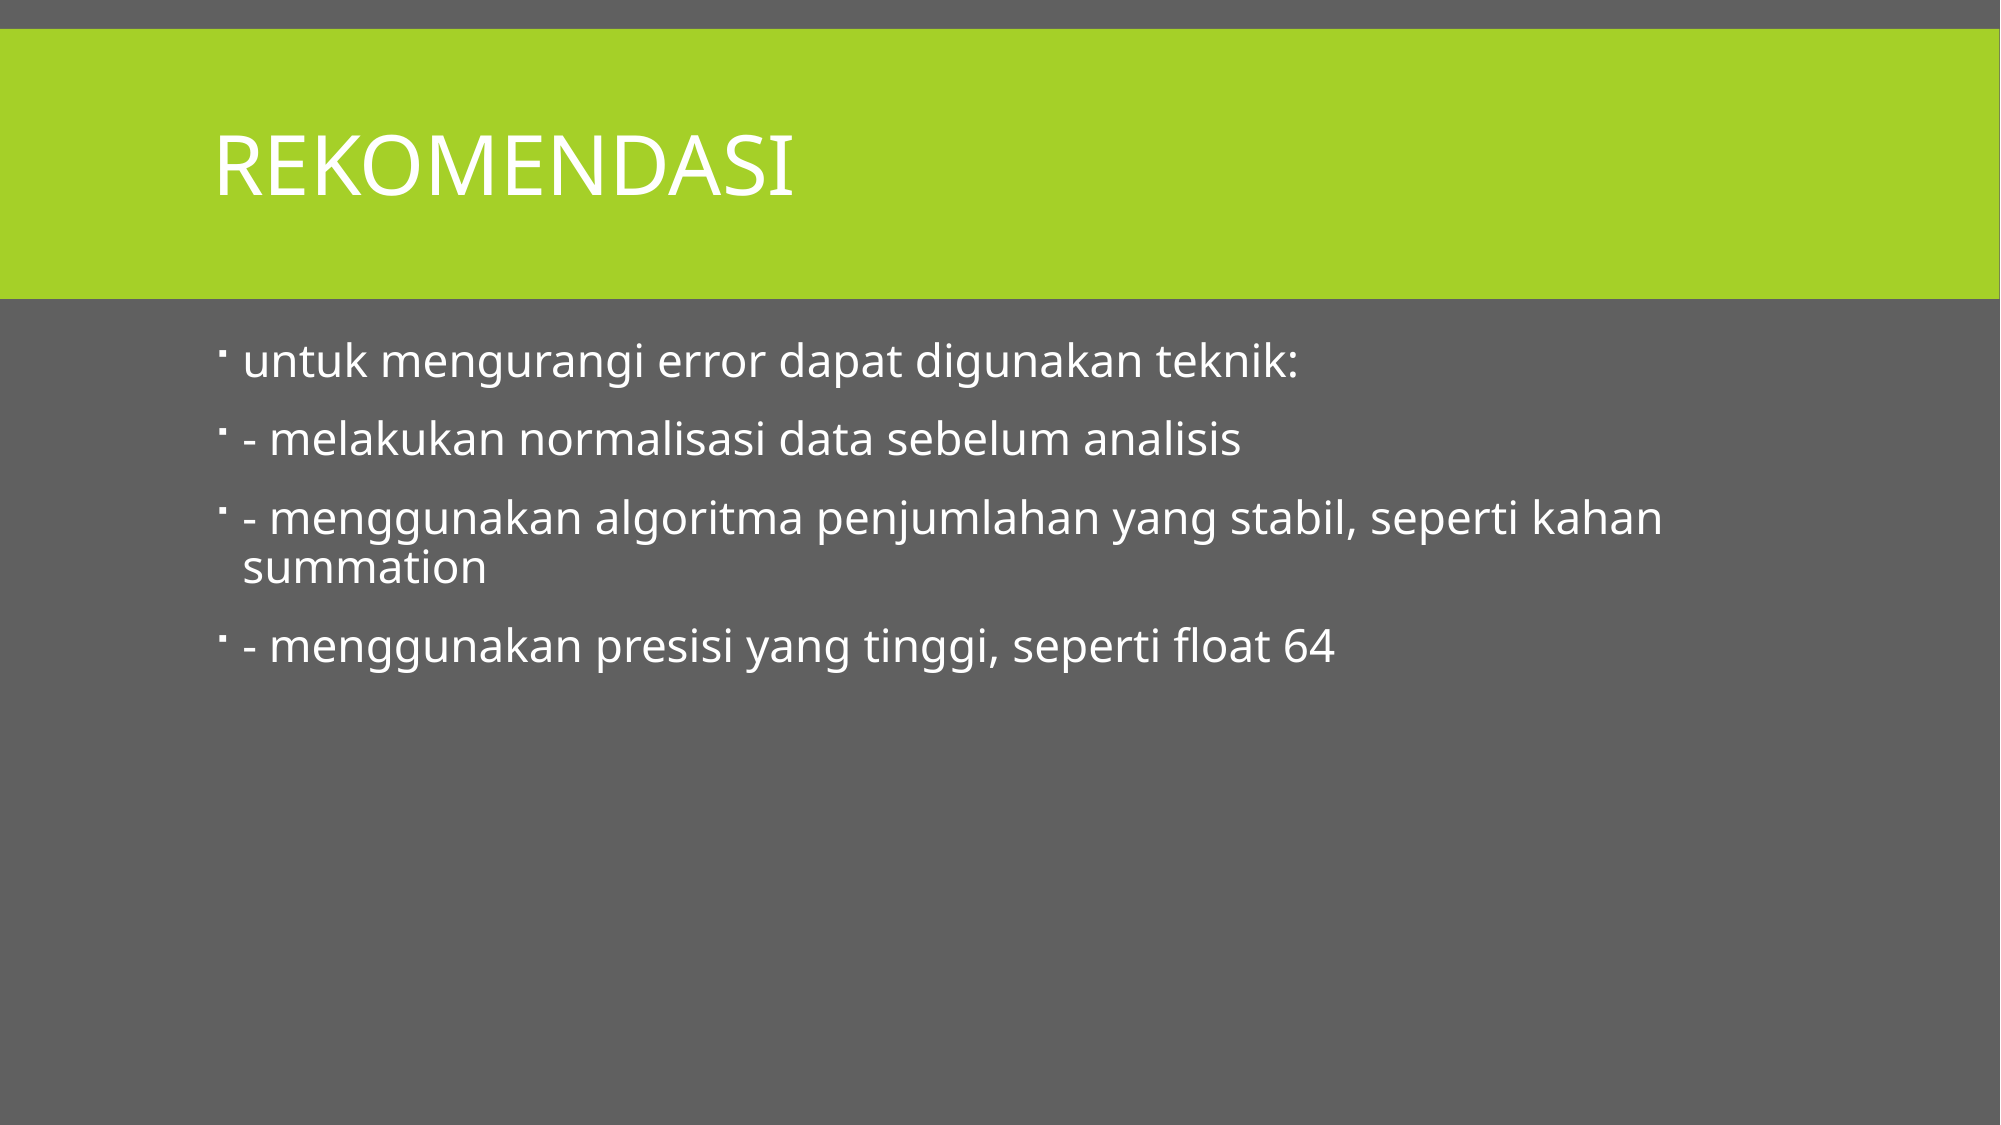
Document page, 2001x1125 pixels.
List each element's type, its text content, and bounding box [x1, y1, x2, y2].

title rekomendasi [197, 46, 1803, 295]
list untuk mengurangi error dapat digunakan teknik: - melakukan normalisasi data sebelum analisis - menggunakan algoritma penjumlahan yang stabil, seperti kahan summation - menggunakan presisi yang tinggi, seperti float 64 [197, 329, 1803, 1020]
